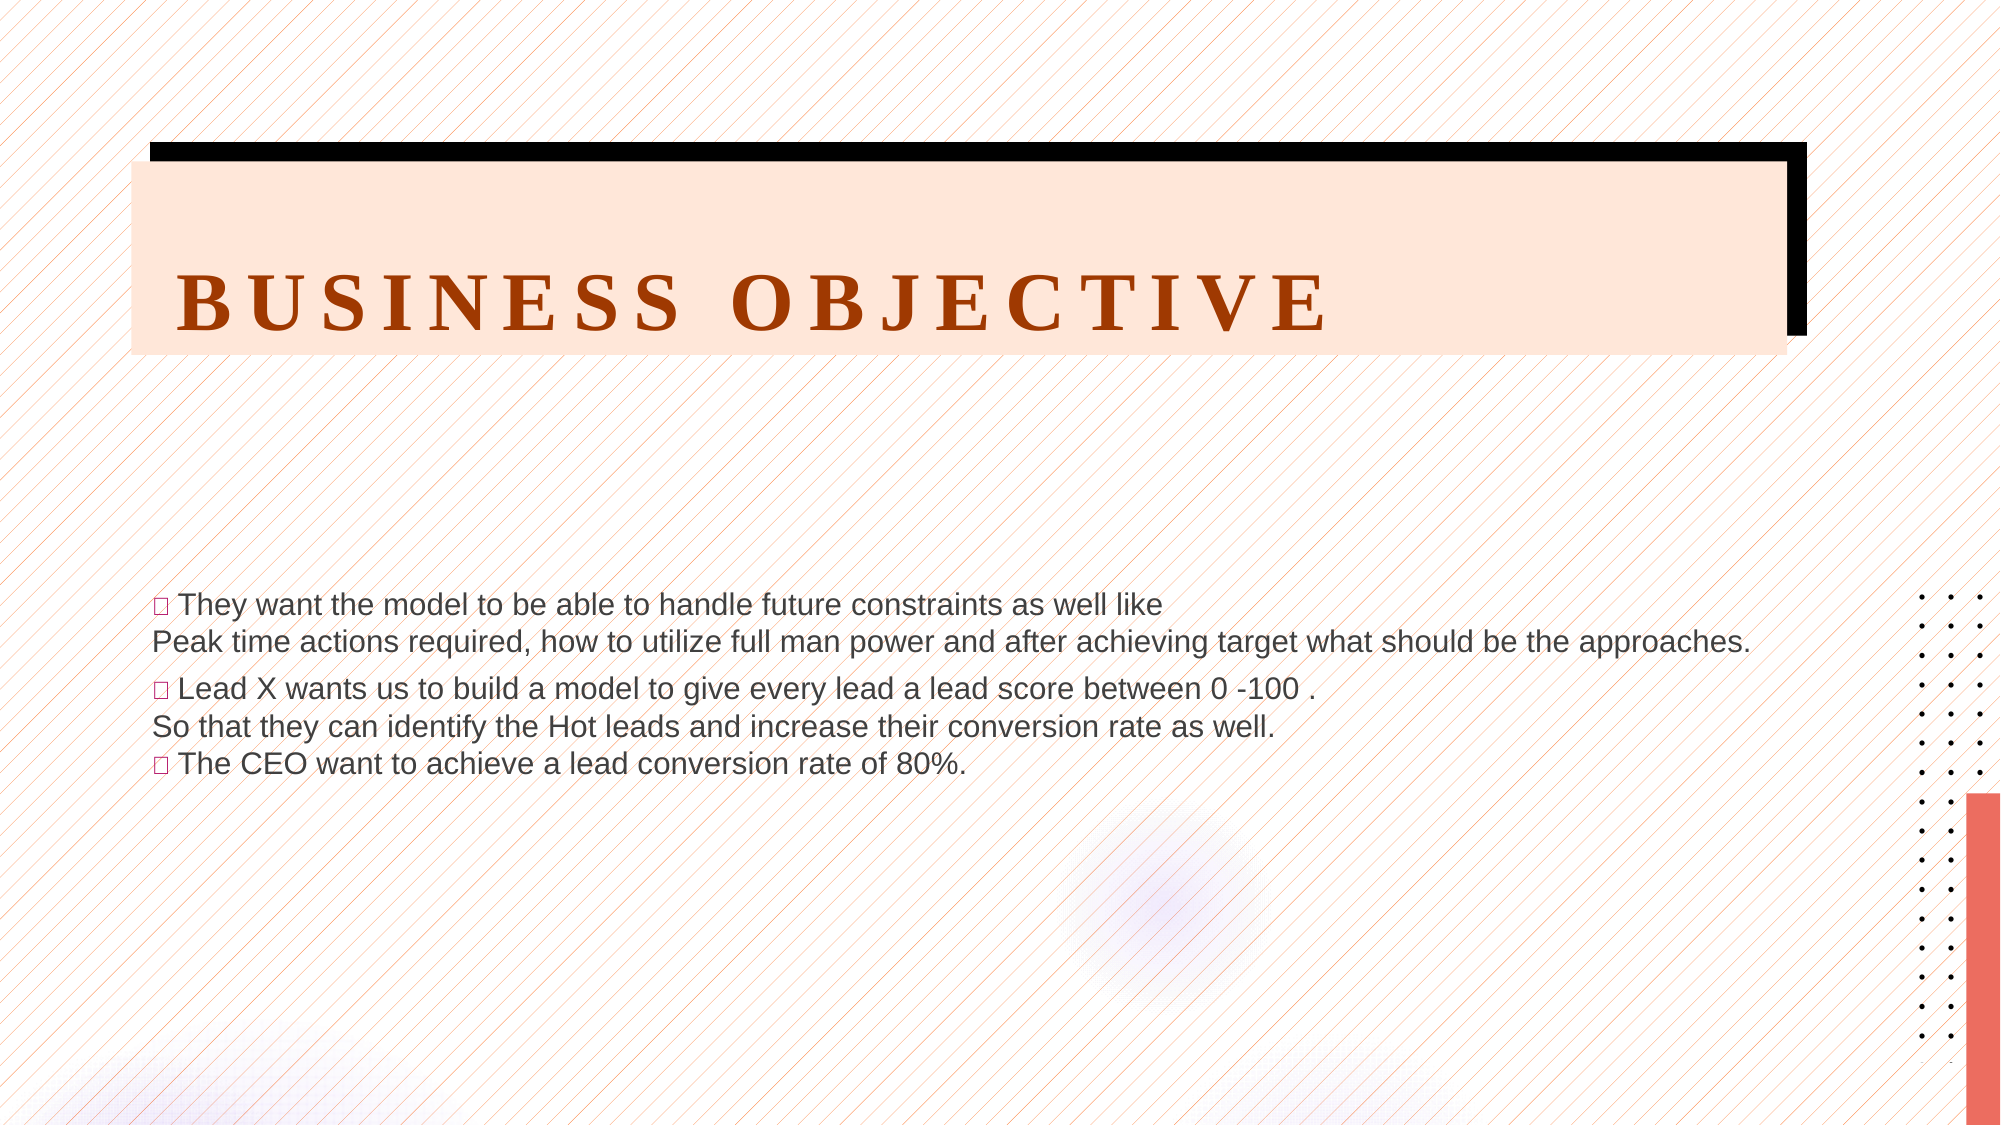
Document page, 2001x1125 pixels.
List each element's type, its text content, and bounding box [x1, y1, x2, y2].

text_box [0, 501, 1974, 577]
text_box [0, 1018, 543, 1125]
title Business Objective [131, 161, 1788, 355]
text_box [1055, 797, 1522, 1125]
text_box  They want the model to be able to handle future constraints as well like Peak time actions required, how to utilize full man power and after achieving target what should be the approaches. [136, 576, 1863, 667]
text_box  Lead X wants us to build a model to give every lead a lead score between 0 -100 . So that they can identify the Hot leads and increase their conversion rate as well.  The CEO want to achieve a lead conversion rate of 80%. [136, 667, 1585, 834]
picture [1907, 582, 1994, 1064]
